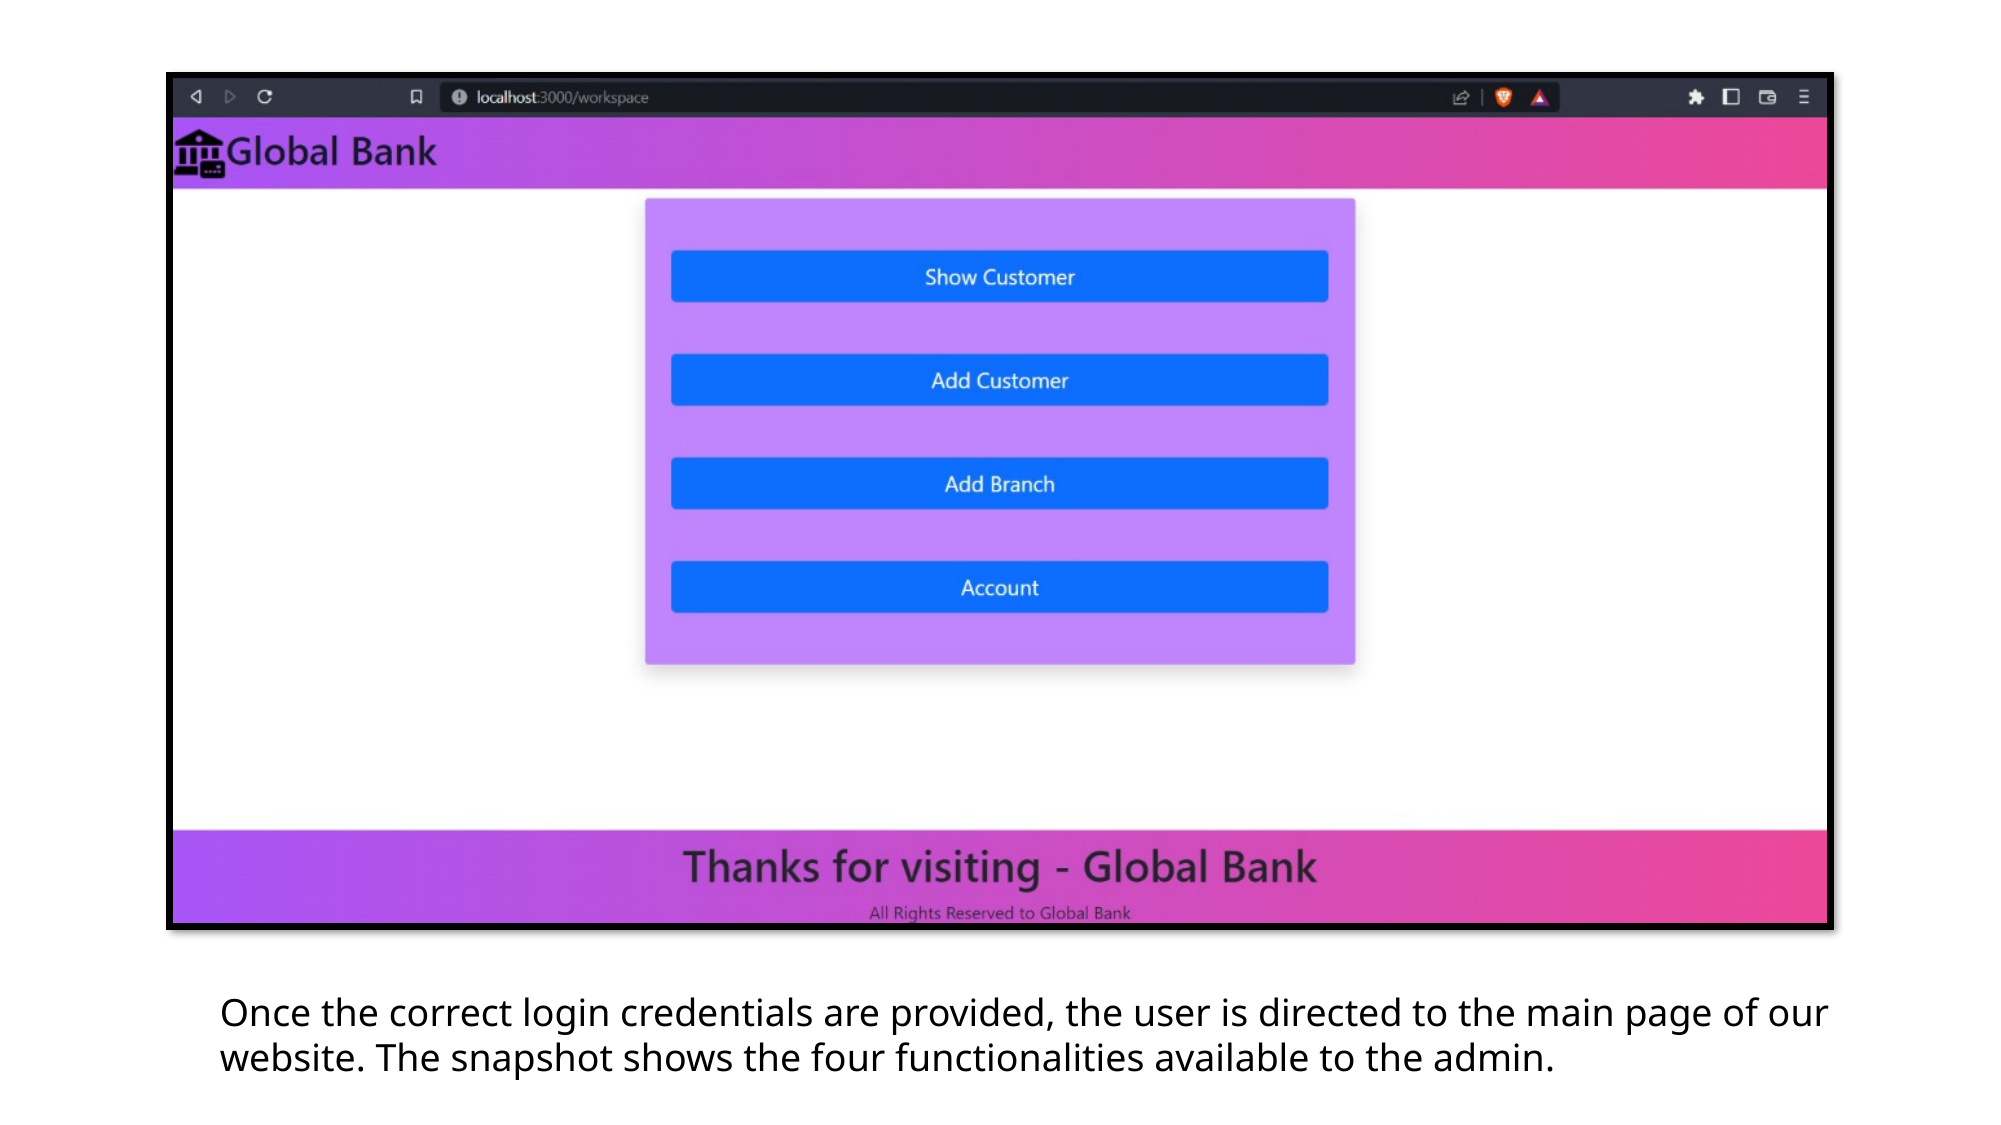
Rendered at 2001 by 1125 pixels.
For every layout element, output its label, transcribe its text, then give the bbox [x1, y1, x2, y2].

picture [172, 77, 1828, 924]
text_box Once the correct login credentials are provided, the user is directed to the main page of our website. The snapshot shows the four functionalities available to the admin. [205, 981, 1912, 1086]
